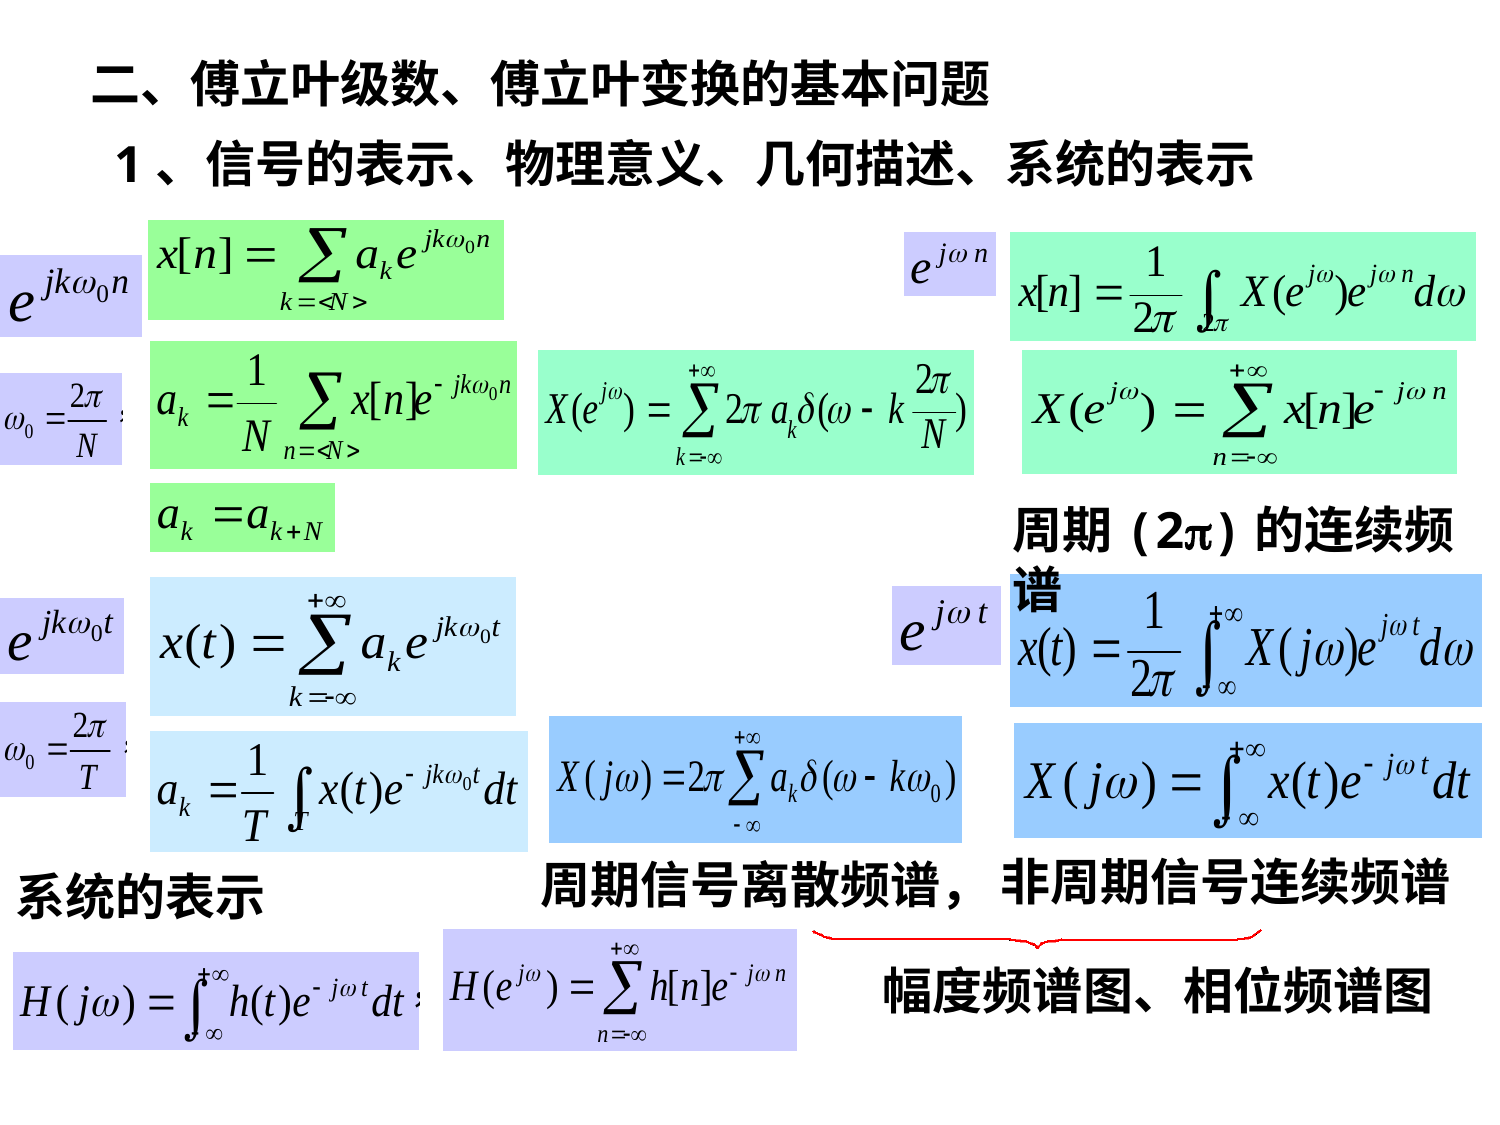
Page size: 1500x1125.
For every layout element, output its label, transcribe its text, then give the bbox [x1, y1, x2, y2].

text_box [147, 219, 505, 320]
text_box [149, 340, 518, 470]
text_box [891, 585, 1001, 666]
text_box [0, 373, 123, 466]
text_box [149, 482, 336, 553]
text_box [1013, 723, 1483, 839]
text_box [1009, 231, 1477, 341]
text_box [149, 576, 517, 717]
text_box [0, 255, 143, 337]
title 二、傅立叶级数、傅立叶变换的基本问题 [75, 45, 1140, 126]
text_box 周期(2p)的连续频谱 [998, 491, 1500, 627]
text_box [1021, 349, 1458, 475]
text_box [442, 928, 798, 1052]
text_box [0, 701, 127, 798]
text_box 周期信号离散频谱， [525, 846, 1046, 921]
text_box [1009, 573, 1483, 707]
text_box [149, 730, 529, 853]
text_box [903, 231, 997, 297]
text_box 系统的表示 [0, 857, 281, 933]
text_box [537, 349, 975, 475]
picture [808, 928, 1270, 949]
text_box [0, 597, 125, 675]
text_box 1、信号的表示、物理意义、几何描述、系统的表示 [100, 125, 1353, 209]
text_box 幅度频谱图、相位频谱图 [868, 952, 1471, 1027]
text_box 非周期信号连续频谱 [986, 843, 1500, 918]
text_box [12, 951, 420, 1051]
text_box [548, 715, 963, 844]
